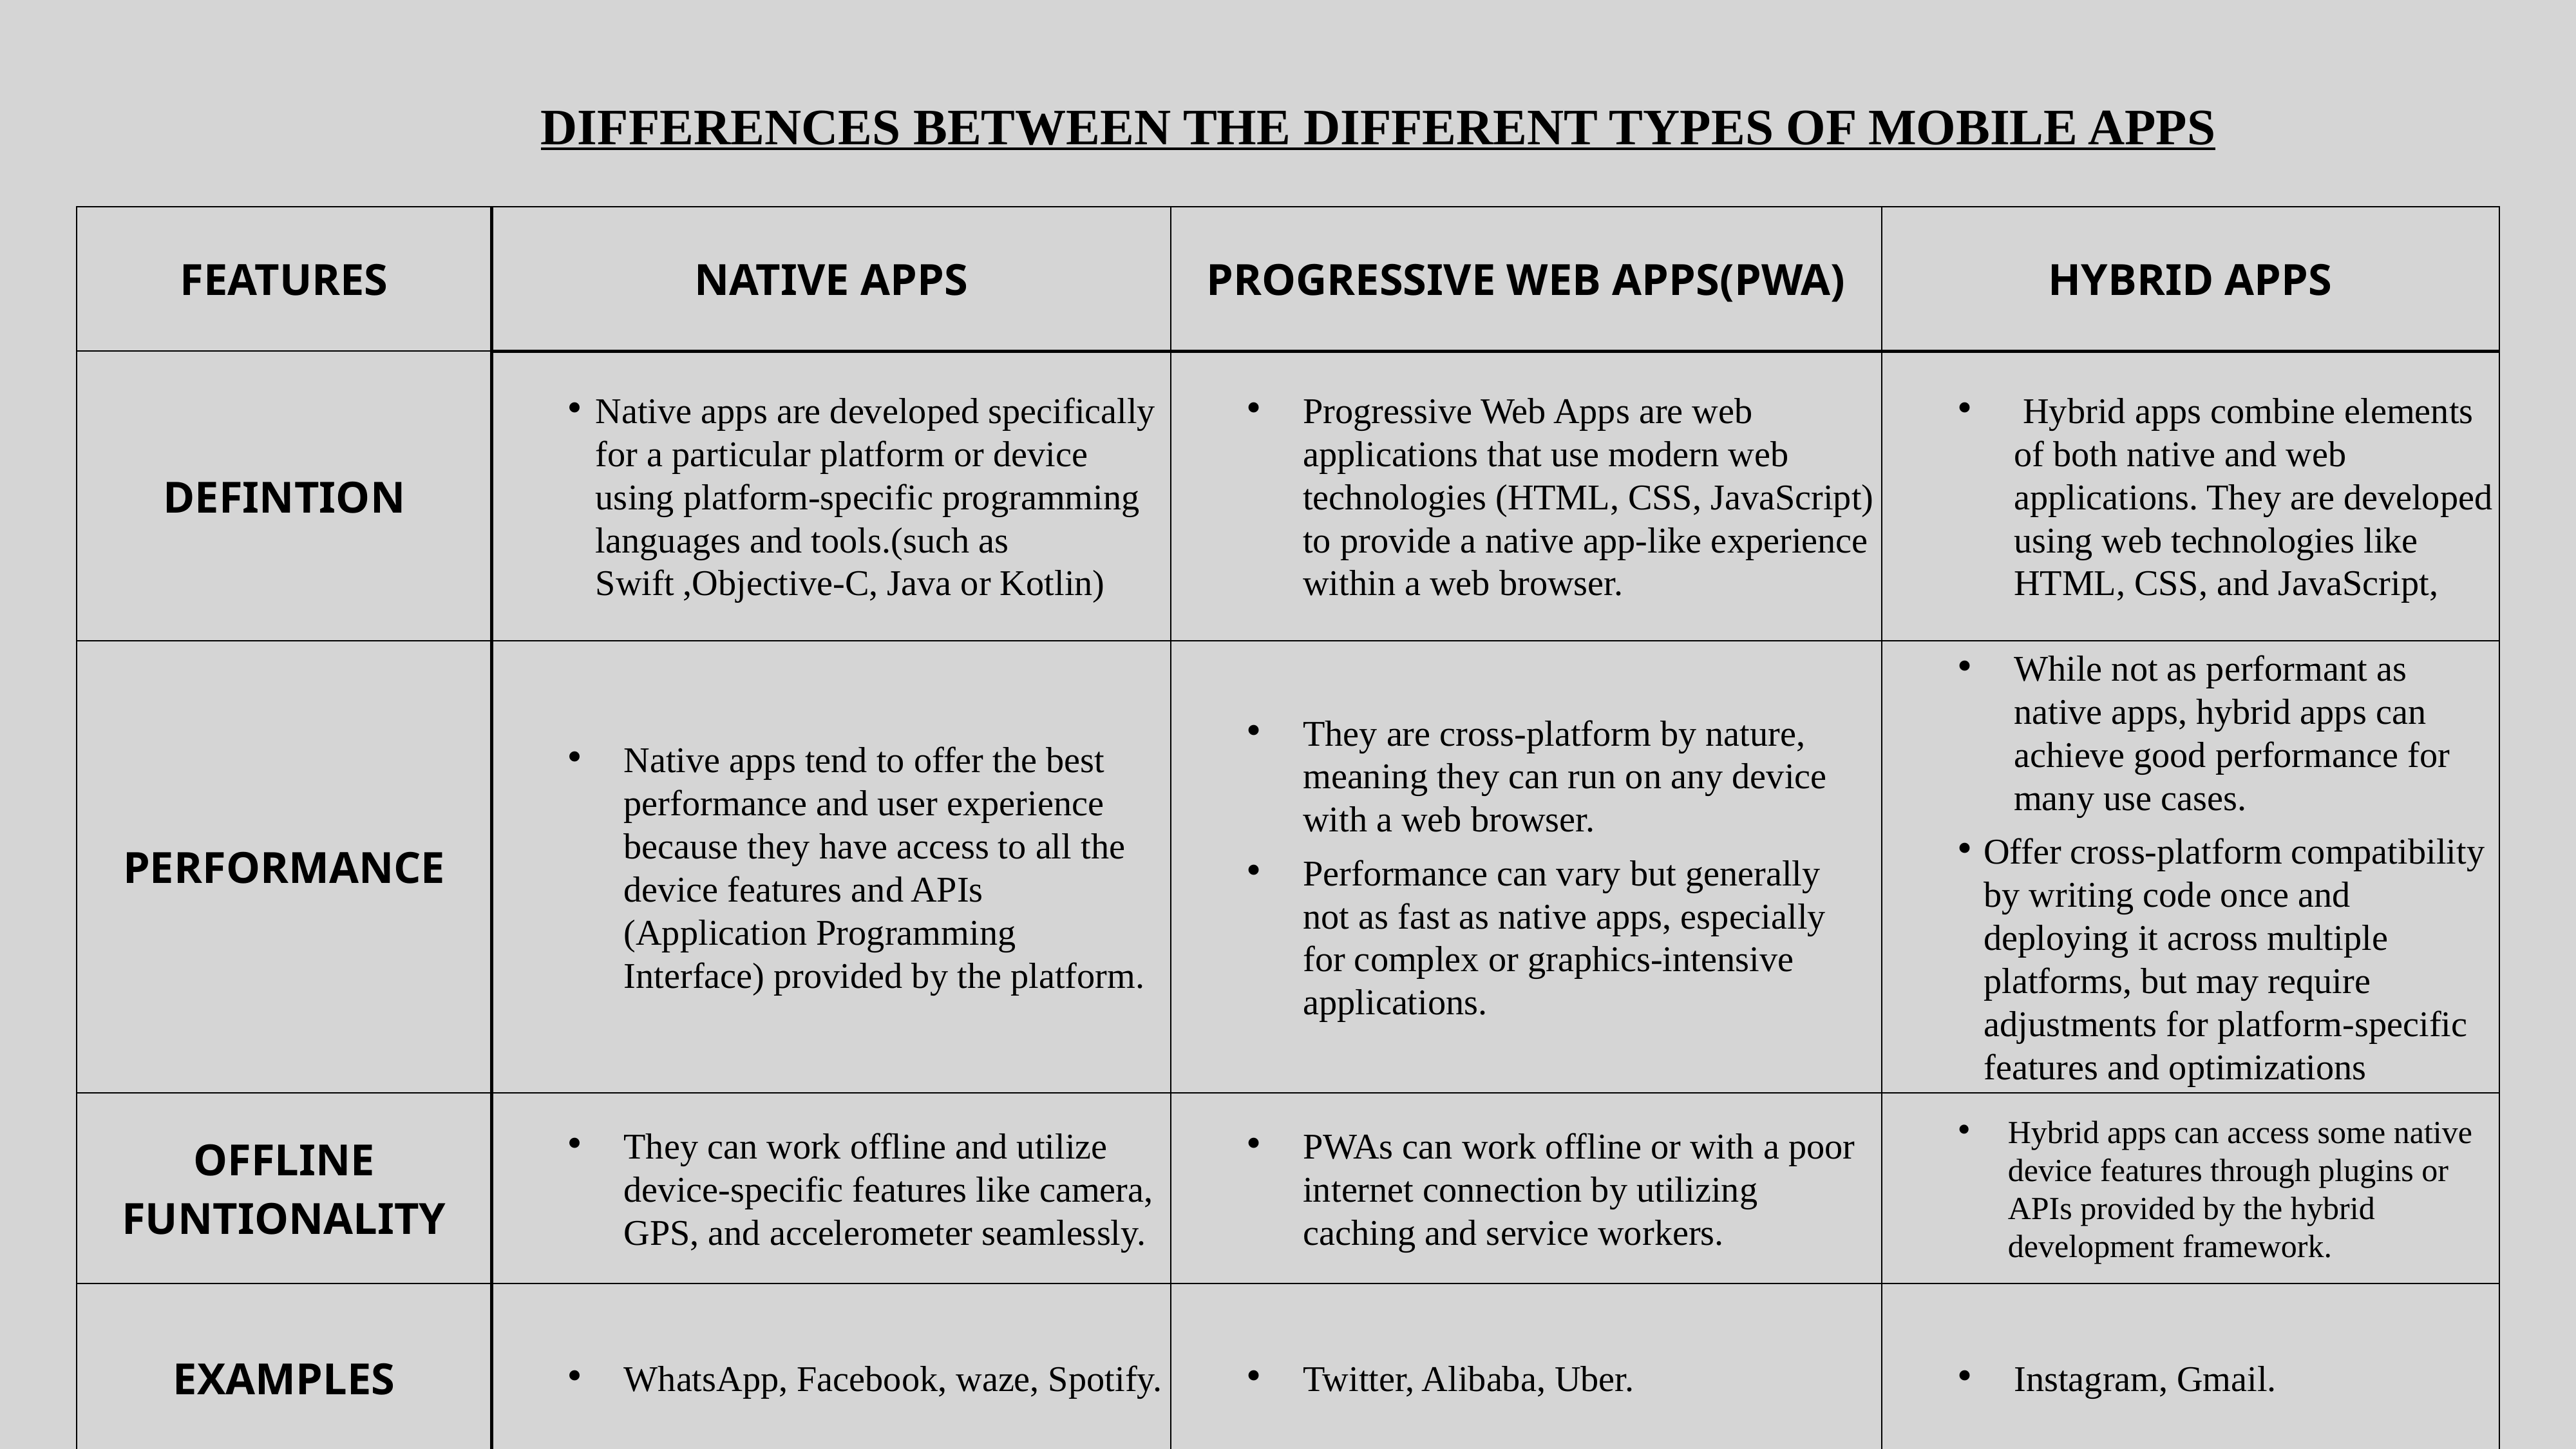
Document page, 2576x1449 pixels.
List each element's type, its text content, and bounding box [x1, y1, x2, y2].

table_cell EXAMPLES [77, 1284, 490, 1449]
table_cell Native apps are developed specifically for a particular platform or device using platform-specific programming languages and tools.(such as Swift ,Objective-C, Java or Kotlin) [493, 353, 1170, 640]
table_cell Twitter, Alibaba, Uber. [1171, 1284, 1881, 1449]
table_cell WhatsApp, Facebook, waze, Spotify. [493, 1284, 1170, 1449]
table_cell PERFORMANCE [77, 641, 490, 1092]
table_cell Progressive Web Apps are web applications that use modern web technologies (HTML, CSS, JavaScript) to provide a native app-like experience within a web browser. [1171, 353, 1881, 640]
table_cell They can work offline and utilize device-specific features like camera, GPS, and accelerometer seamlessly. [493, 1094, 1170, 1283]
table_cell Instagram, Gmail. [1882, 1284, 2499, 1449]
table_header HYBRID APPS [1882, 207, 2499, 350]
table_cell PWAs can work offline or with a poor internet connection by utilizing caching and service workers. [1171, 1094, 1881, 1283]
table_cell Hybrid apps combine elements of both native and web applications. They are developed using web technologies like HTML, CSS, and JavaScript, [1882, 353, 2499, 640]
table_cell Hybrid apps can access some native device features through plugins or APIs provided by the hybrid development framework. [1882, 1094, 2499, 1283]
table_header FEATURES [77, 207, 490, 350]
table_cell They are cross-platform by nature, meaning they can run on any device with a web browser. Performance can vary but generally not as fast as native apps, especially for complex or graphics-intensive applications. [1171, 641, 1881, 1092]
text_box DIFFERENCES BETWEEN THE DIFFERENT TYPES OF MOBILE APPS [535, 12, 2221, 160]
table_cell DEFINTION [77, 352, 490, 640]
table_cell While not as performant as native apps, hybrid apps can achieve good performance for many use cases. Offer cross-platform compatibility by writing code once and deploying it across multiple platforms, but may require adjustments for platform-specific features and optimizations [1882, 641, 2499, 1092]
table_header NATIVE APPS [493, 207, 1170, 350]
table_cell Native apps tend to offer the best performance and user experience because they have access to all the device features and APIs (Application Programming Interface) provided by the platform. [493, 641, 1170, 1092]
table_header PROGRESSIVE WEB APPS(PWA) [1171, 207, 1881, 350]
table_cell OFFLINE FUNTIONALITY [77, 1094, 490, 1283]
